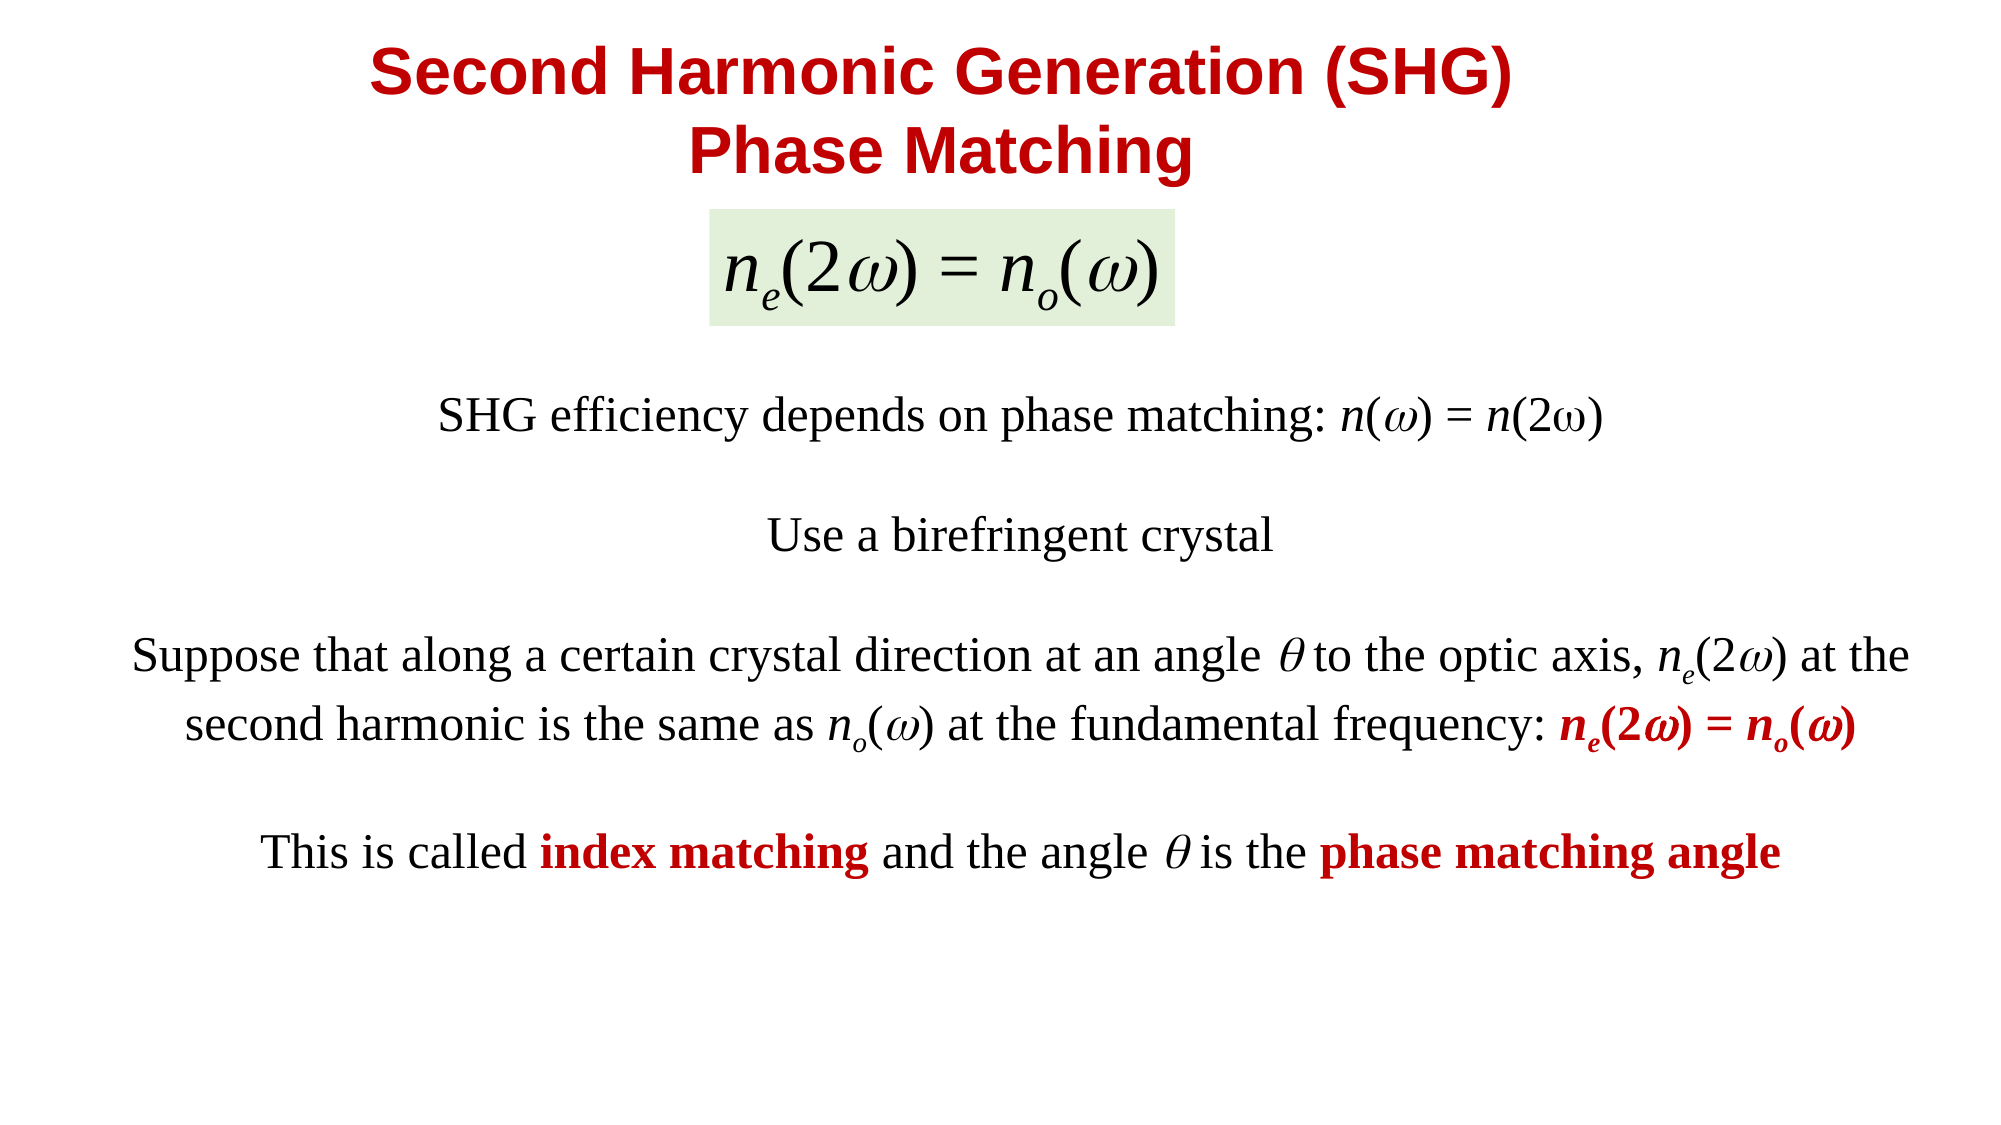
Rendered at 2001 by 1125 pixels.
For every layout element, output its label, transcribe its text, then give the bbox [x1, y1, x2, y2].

text_box Second Harmonic Generation (SHG) Phase Matching [316, 20, 1569, 195]
text_box ne(2w) = no(w) [709, 209, 1176, 327]
text_box SHG efficiency depends on phase matching: n(w) = n(2w) Use a birefringent crystal Suppose that along a certain crystal direction at an angle q to the optic axis, ne(2w) at the second harmonic is the same as no(w) at the fundamental frequency: ne(2w) = no(w) This is called index matching and the angle q is the phase matching angle [113, 374, 1929, 886]
